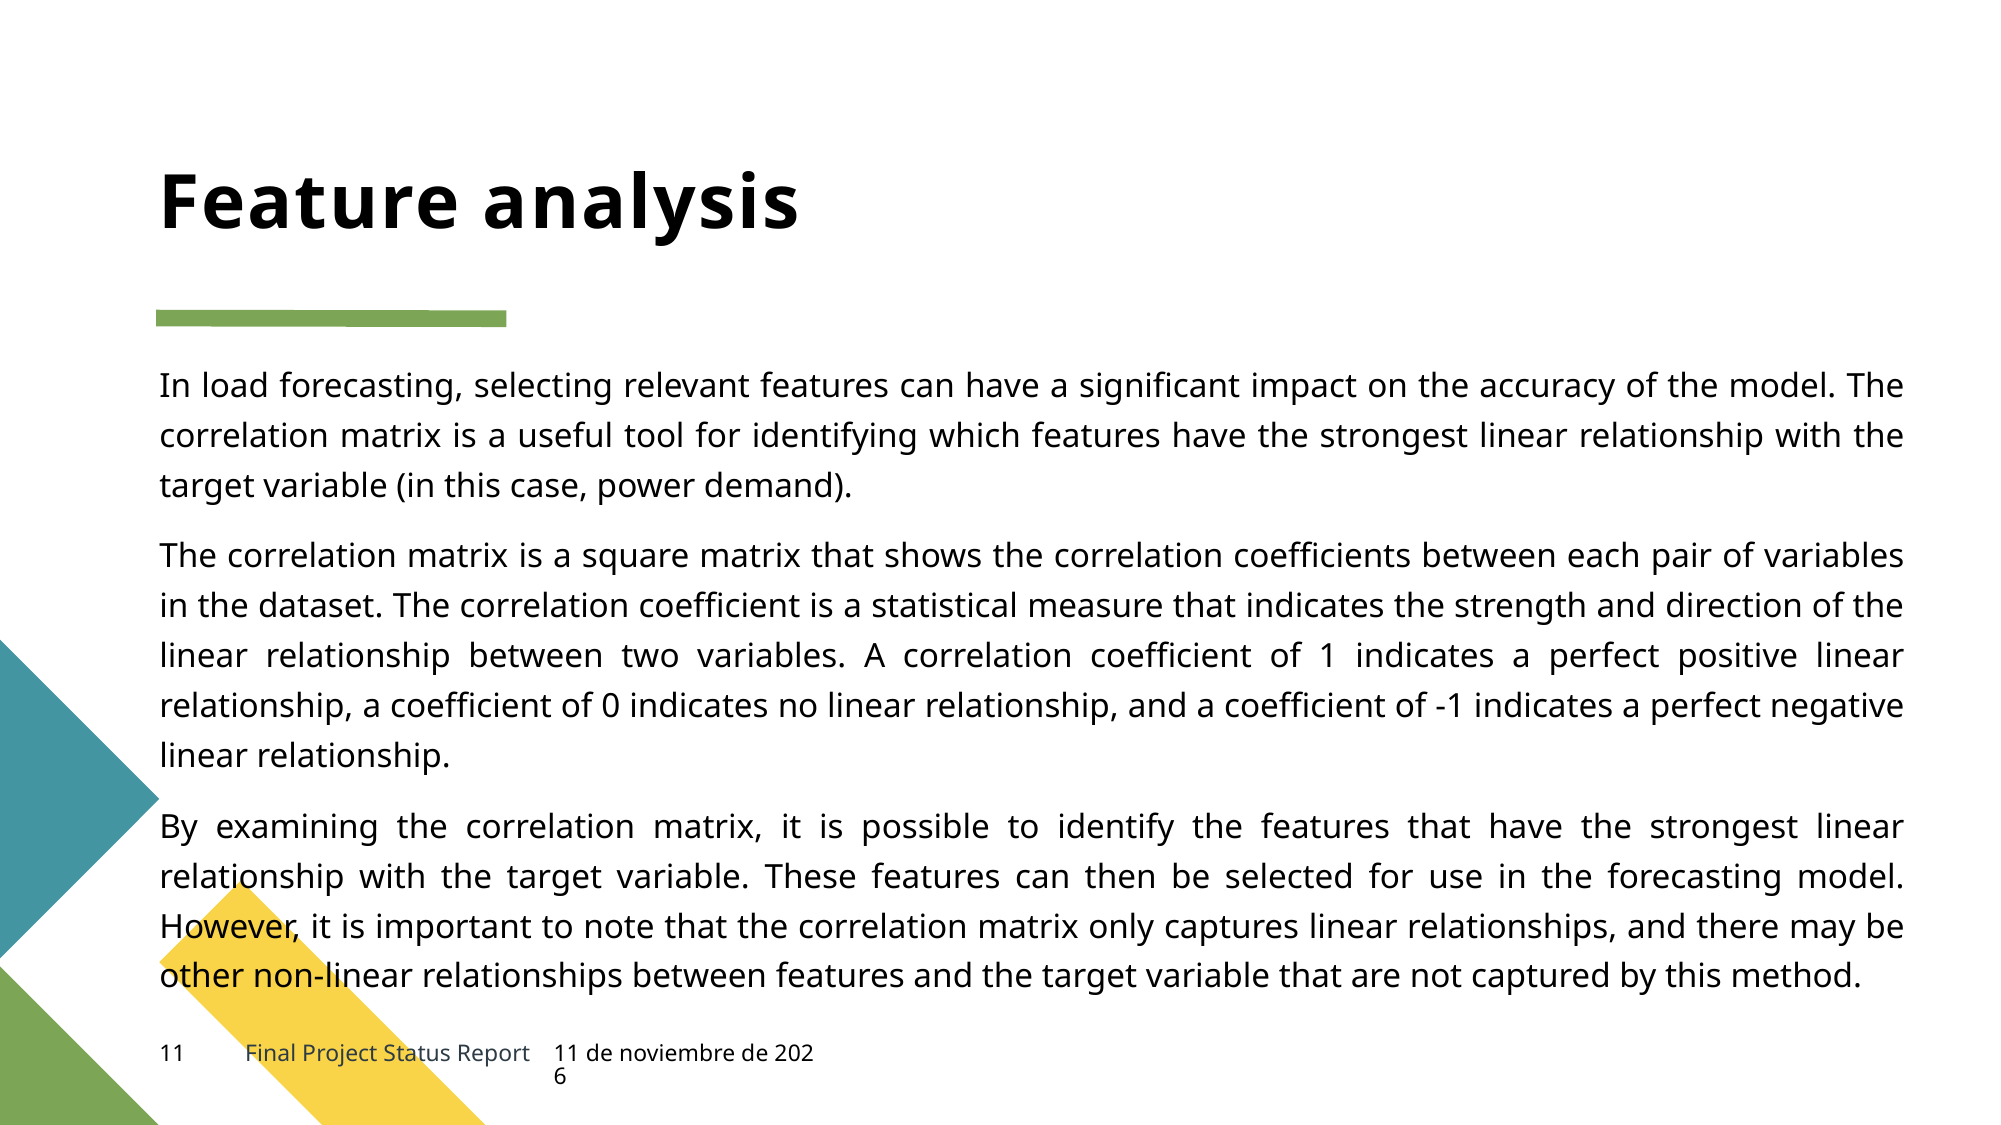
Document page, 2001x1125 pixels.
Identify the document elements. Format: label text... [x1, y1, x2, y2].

footer Final Project Status Report [245, 1038, 536, 1080]
slide_number 26 de marzo de 2023 [553, 1038, 818, 1080]
list In load forecasting, selecting relevant features can have a significant impact on the accuracy of the model. The correlation matrix is a useful tool for identifying which features have the strongest linear relationship with the target variable (in this case, power demand). The correlation matrix is a square matrix that shows the correlation coefficients between each pair of variables in the dataset. The correlation coefficient is a statistical measure that indicates the strength and direction of the linear relationship between two variables. A correlation coefficient of 1 indicates a perfect positive linear relationship, a coefficient of 0 indicates no linear relationship, and a coefficient of -1 indicates a perfect negative linear relationship. By examining the correlation matrix, it is possible to identify the features that have the strongest linear relationship with the target variable. These features can then be selected for use in the forecasting model. However, it is important to note that the correlation matrix only captures linear relationships, and there may be other non-linear relationships between features and the target variable that are not captured by this method. [159, 354, 1908, 813]
title Feature analysis [158, 144, 969, 245]
slide_number 11 [159, 1038, 245, 1080]
